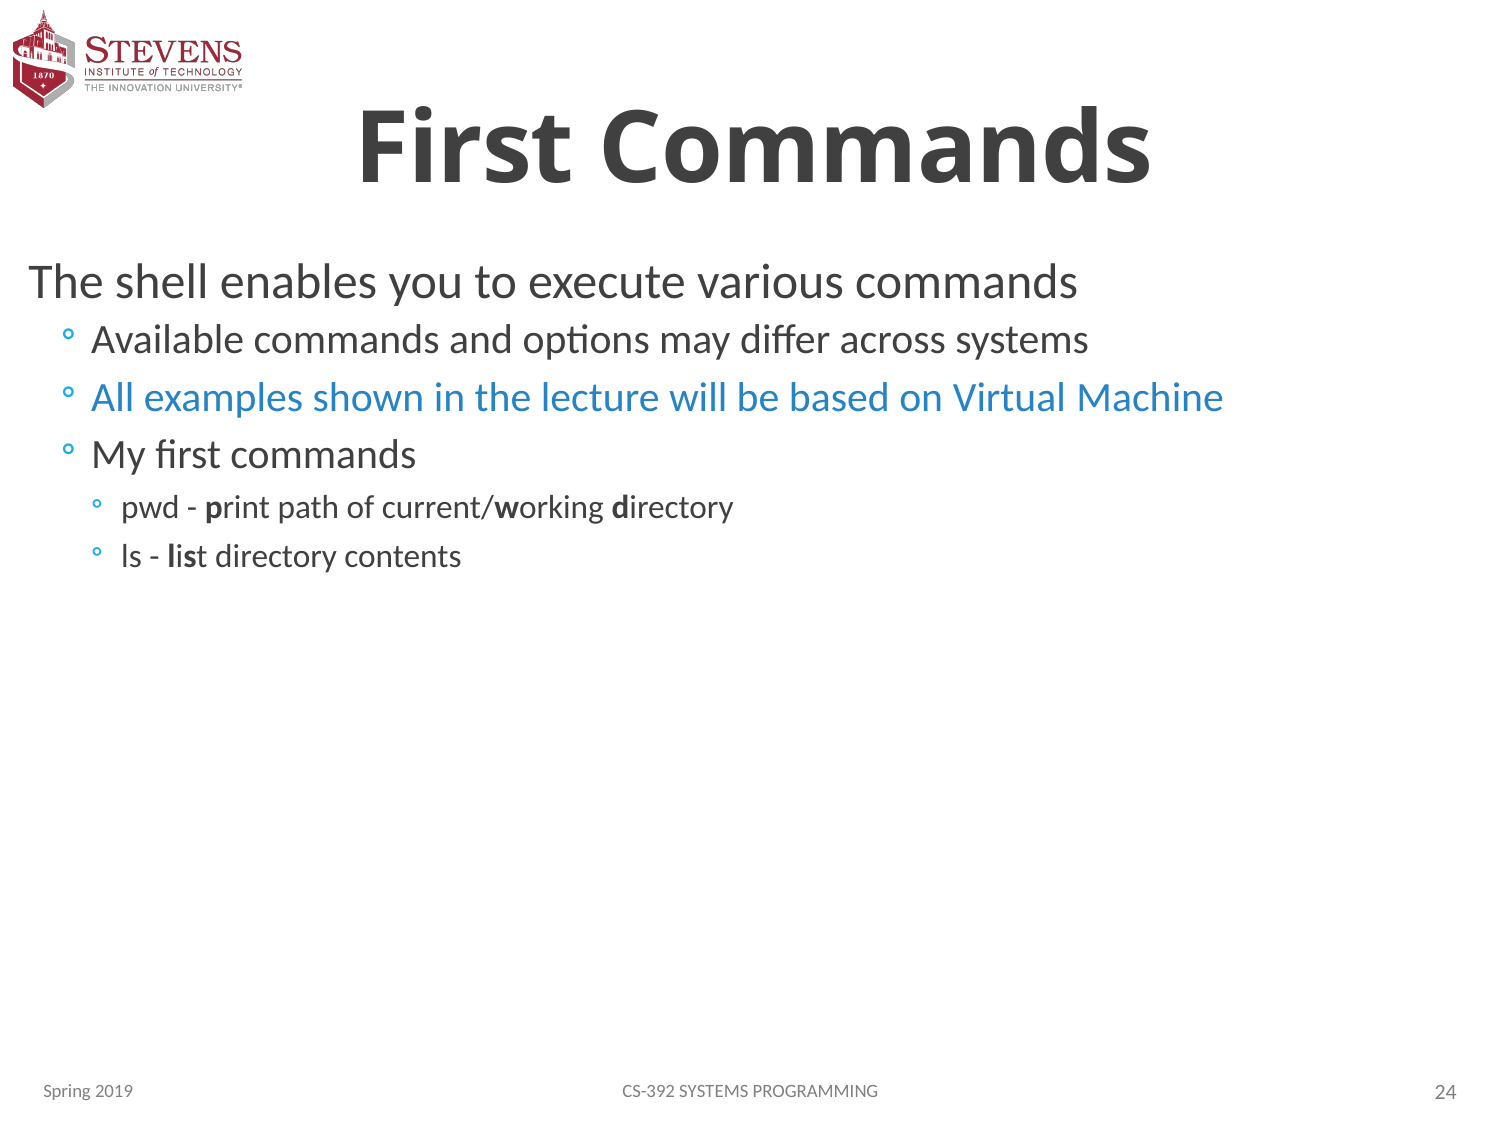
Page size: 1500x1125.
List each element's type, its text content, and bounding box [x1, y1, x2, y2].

slide_number 24 [1310, 1060, 1472, 1121]
list The shell enables you to execute various commands Available commands and options may differ across systems All examples shown in the lecture will be based on Virtual Machine My first commands pwd - print path of current/working directory ls - list directory contents [28, 247, 1472, 1021]
footer CS-392 Systems Programming [453, 1059, 1047, 1120]
slide_number Spring 2019 [28, 1059, 333, 1120]
picture [13, 10, 135, 108]
title First Commands [135, 5, 1373, 211]
